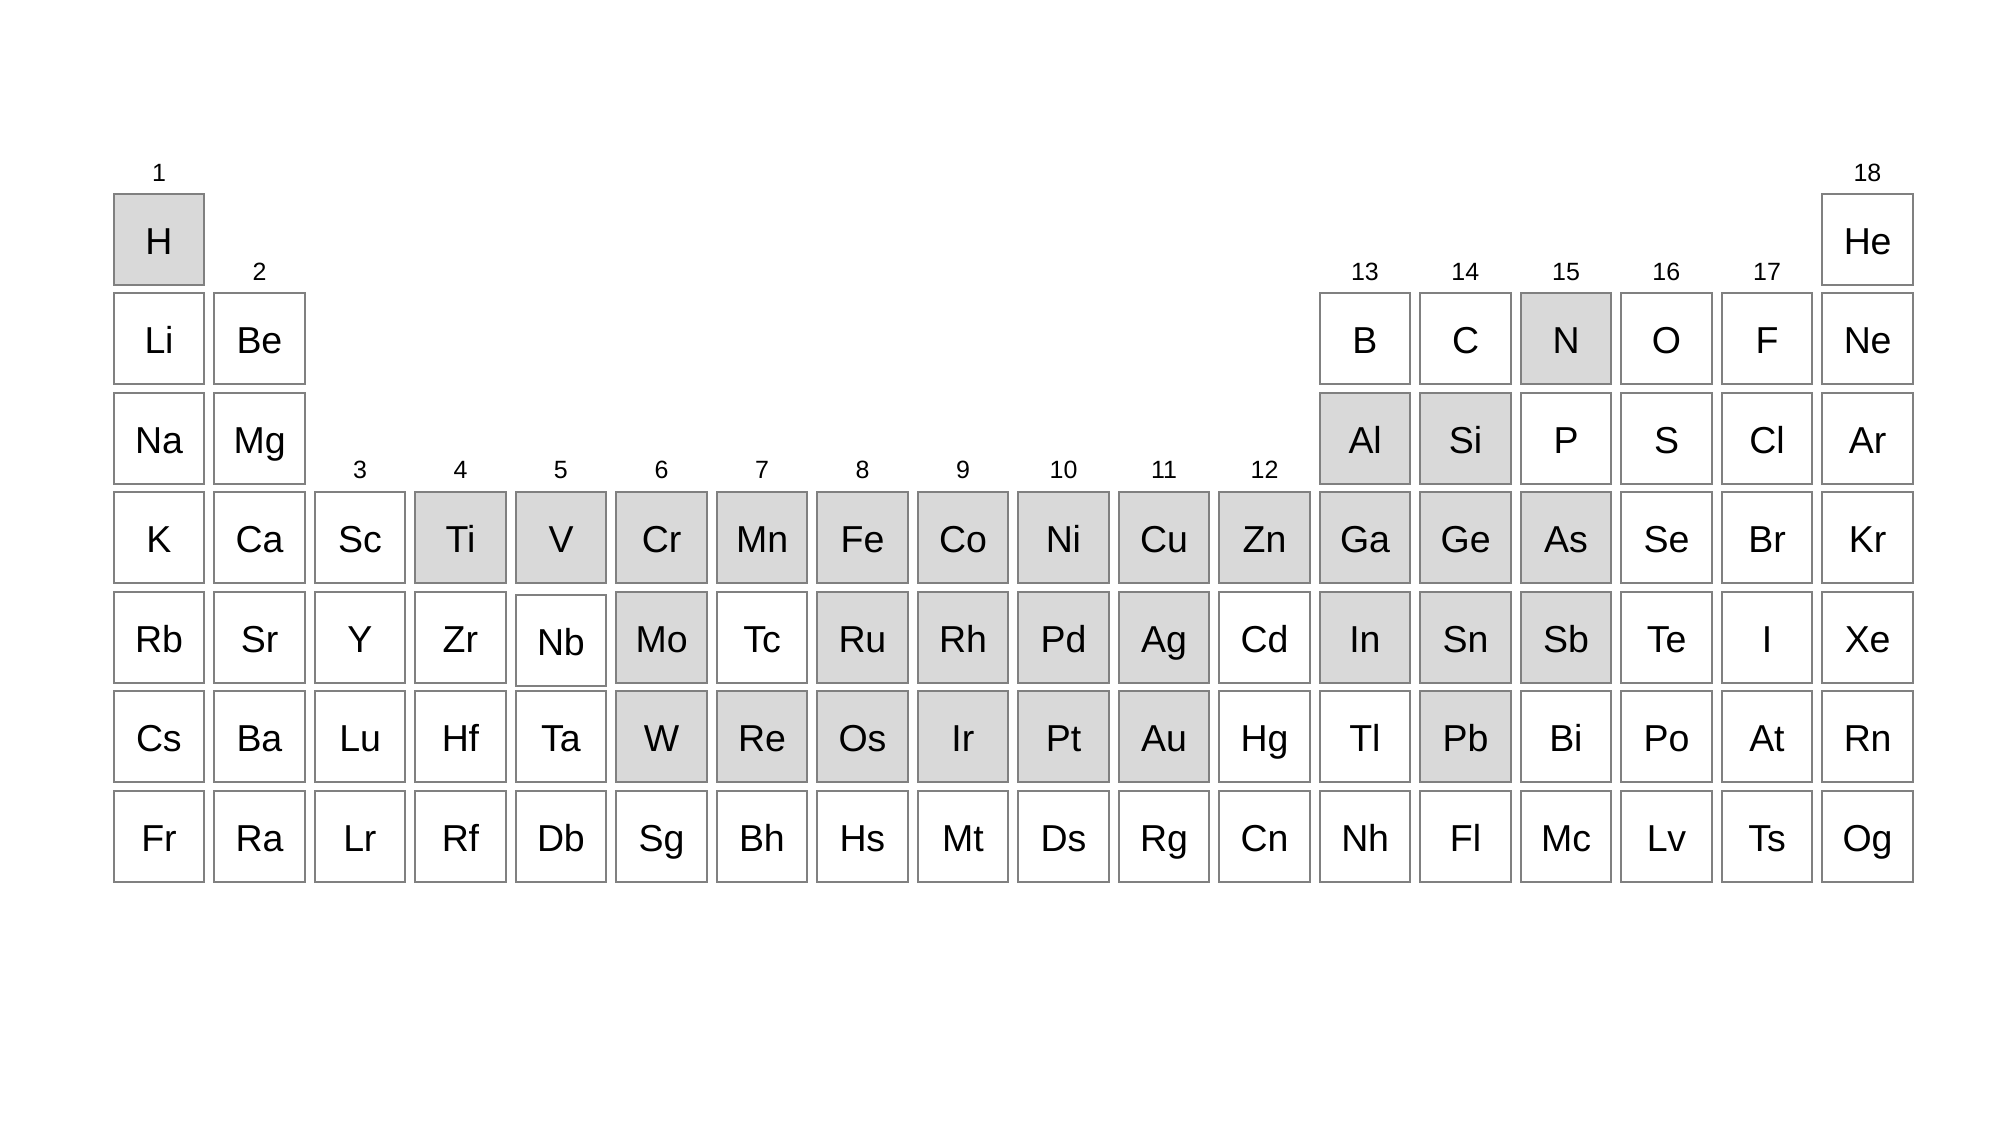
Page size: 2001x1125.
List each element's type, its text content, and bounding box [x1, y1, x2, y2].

text_box Cs [113, 690, 205, 783]
text_box 12 [1218, 445, 1311, 492]
text_box 6 [615, 445, 708, 492]
text_box 14 [1419, 247, 1512, 294]
text_box Bi [1520, 690, 1612, 783]
text_box Hg [1218, 690, 1311, 783]
text_box B [1319, 294, 1411, 385]
text_box 10 [1017, 445, 1110, 492]
text_box 1 [113, 148, 205, 195]
text_box Sg [615, 790, 708, 883]
text_box At [1721, 690, 1813, 783]
text_box W [615, 690, 708, 783]
text_box Ar [1821, 392, 1914, 485]
text_box H [113, 195, 205, 286]
text_box Sc [314, 492, 406, 584]
text_box Fl [1419, 790, 1512, 883]
text_box Mo [615, 591, 708, 684]
text_box Mg [213, 392, 306, 485]
text_box Pd [1017, 591, 1110, 684]
text_box Po [1620, 690, 1713, 783]
text_box 13 [1319, 247, 1411, 294]
text_box Sn [1419, 591, 1512, 684]
text_box 16 [1620, 247, 1713, 294]
text_box Te [1620, 591, 1713, 684]
text_box N [1520, 294, 1612, 385]
text_box Ag [1118, 591, 1210, 684]
text_box Bh [716, 790, 808, 883]
text_box Rn [1821, 690, 1914, 783]
text_box Pt [1017, 690, 1110, 783]
text_box He [1821, 195, 1914, 286]
text_box As [1520, 491, 1612, 584]
text_box Al [1319, 392, 1411, 485]
text_box Cl [1721, 392, 1813, 485]
text_box Mn [716, 492, 808, 584]
text_box Cn [1218, 790, 1311, 883]
text_box Ge [1419, 491, 1512, 584]
text_box Sr [213, 591, 306, 684]
text_box Au [1118, 690, 1210, 783]
text_box S [1620, 392, 1713, 485]
text_box Lv [1620, 790, 1713, 883]
text_box Zn [1218, 492, 1311, 584]
text_box Lu [314, 690, 406, 783]
text_box 11 [1118, 445, 1210, 492]
text_box Ni [1017, 492, 1110, 584]
text_box 5 [515, 445, 607, 492]
text_box Fe [816, 492, 909, 584]
text_box Cr [615, 492, 708, 584]
text_box Ir [917, 690, 1009, 783]
text_box 2 [213, 247, 306, 294]
text_box Nb [515, 594, 607, 687]
text_box Se [1620, 491, 1713, 584]
text_box Lr [314, 790, 406, 883]
text_box Y [314, 591, 406, 684]
text_box Zr [414, 591, 507, 684]
text_box V [515, 492, 607, 584]
text_box Rb [113, 591, 205, 684]
text_box Ts [1721, 790, 1813, 883]
text_box Cu [1118, 492, 1210, 584]
text_box 7 [716, 445, 808, 492]
text_box Mc [1520, 790, 1612, 883]
text_box Li [113, 292, 205, 385]
text_box P [1520, 392, 1612, 485]
text_box Os [816, 690, 909, 783]
text_box Sb [1520, 591, 1612, 684]
text_box Hf [414, 690, 507, 783]
text_box Tc [716, 591, 808, 684]
text_box Be [213, 294, 306, 385]
text_box Og [1821, 790, 1914, 883]
text_box Cd [1218, 591, 1311, 684]
text_box In [1319, 591, 1411, 684]
text_box Na [113, 392, 205, 485]
text_box Kr [1821, 491, 1914, 584]
text_box Ds [1017, 790, 1110, 883]
text_box Si [1419, 392, 1512, 485]
text_box Ru [816, 591, 909, 684]
text_box Rg [1118, 790, 1210, 883]
text_box 15 [1520, 247, 1612, 294]
text_box 18 [1821, 148, 1914, 195]
text_box Rh [917, 591, 1009, 684]
text_box Pb [1419, 690, 1512, 783]
text_box Ra [213, 790, 306, 883]
text_box Ne [1821, 292, 1914, 385]
text_box 4 [414, 445, 507, 492]
text_box Hs [816, 790, 909, 883]
text_box Br [1721, 491, 1813, 584]
text_box Co [917, 492, 1009, 584]
text_box Ta [515, 690, 607, 783]
text_box Fr [113, 790, 205, 883]
text_box C [1419, 294, 1512, 385]
text_box I [1721, 591, 1813, 684]
text_box K [113, 491, 205, 584]
text_box Db [515, 790, 607, 883]
text_box Mt [917, 790, 1009, 883]
text_box Nh [1319, 790, 1411, 883]
text_box 9 [917, 445, 1009, 492]
text_box 17 [1721, 247, 1813, 294]
text_box F [1721, 294, 1813, 385]
text_box Tl [1319, 690, 1411, 783]
text_box 8 [816, 445, 909, 492]
text_box Ti [414, 492, 507, 584]
text_box 3 [314, 445, 406, 492]
text_box Rf [414, 790, 507, 883]
text_box Ga [1319, 491, 1411, 584]
text_box O [1620, 294, 1713, 385]
text_box Ba [213, 690, 306, 783]
text_box Ca [213, 491, 306, 584]
text_box Xe [1821, 591, 1914, 684]
text_box Re [716, 690, 808, 783]
